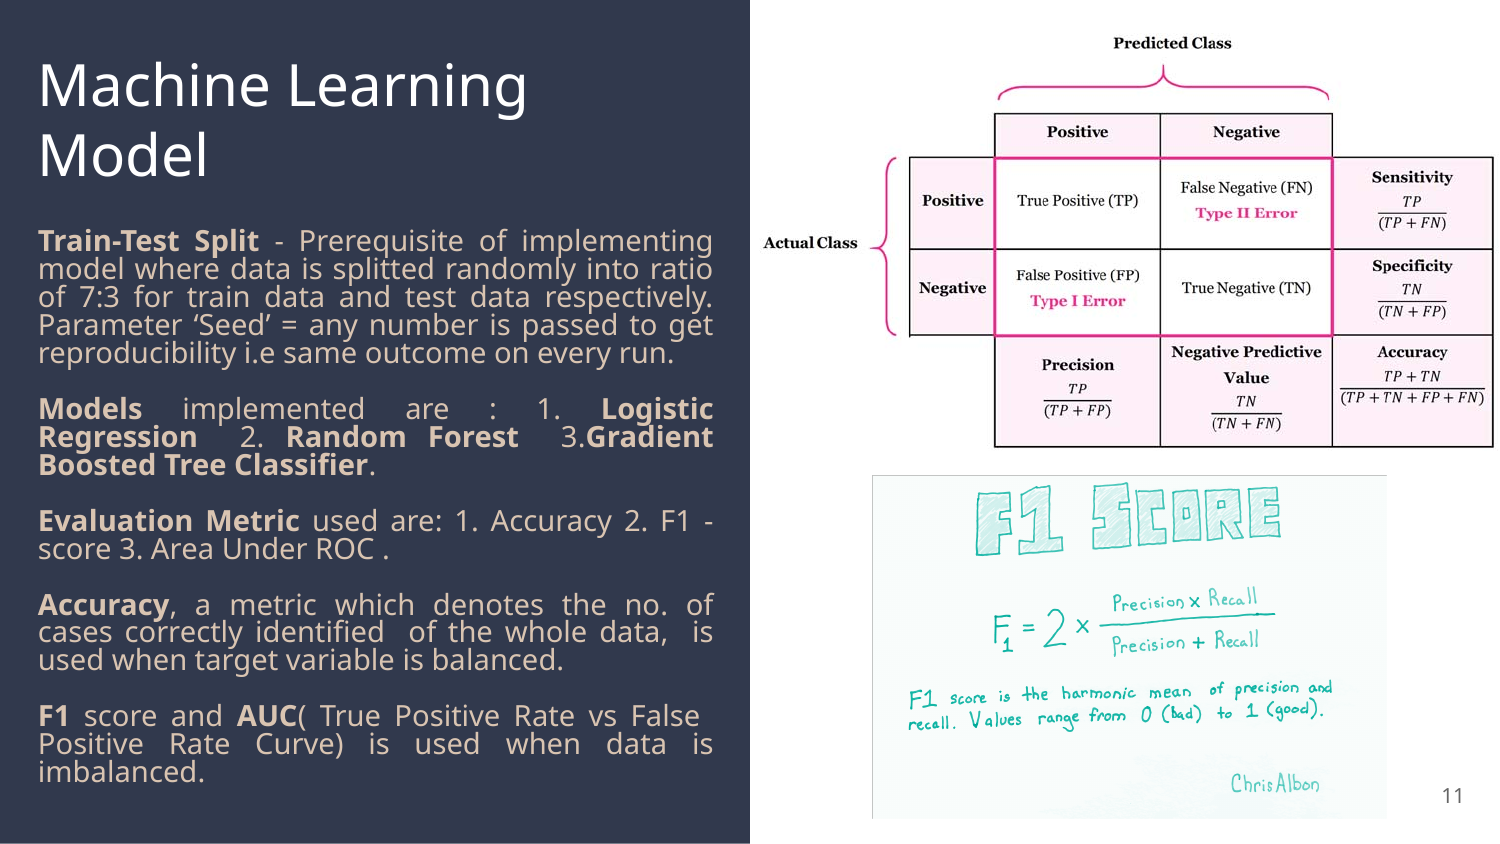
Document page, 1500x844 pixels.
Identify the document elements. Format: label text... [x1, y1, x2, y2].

slide_number 11 [1389, 764, 1480, 830]
title Machine Learning Model [22, 33, 659, 205]
picture [872, 475, 1387, 819]
subtitle Train-Test Split - Prerequisite of implementing model where data is splitted randomly into ratio of 7:3 for train data and test data respectively. Parameter ‘Seed’ = any number is passed to get reproducibility i.e same outcome on every run. Models implemented are : 1. Logistic Regression 2. Random Forest 3.Gradient Boosted Tree Classifier. Evaluation Metric used are: 1. Accuracy 2. F1 - score 3. Area Under ROC . Accuracy, a metric which denotes the no. of cases correctly identified of the whole data, is used when target variable is balanced. F1 score and AUC( True Positive Rate vs False Positive Rate Curve) is used when data is imbalanced. [22, 214, 730, 811]
picture [758, 32, 1500, 452]
